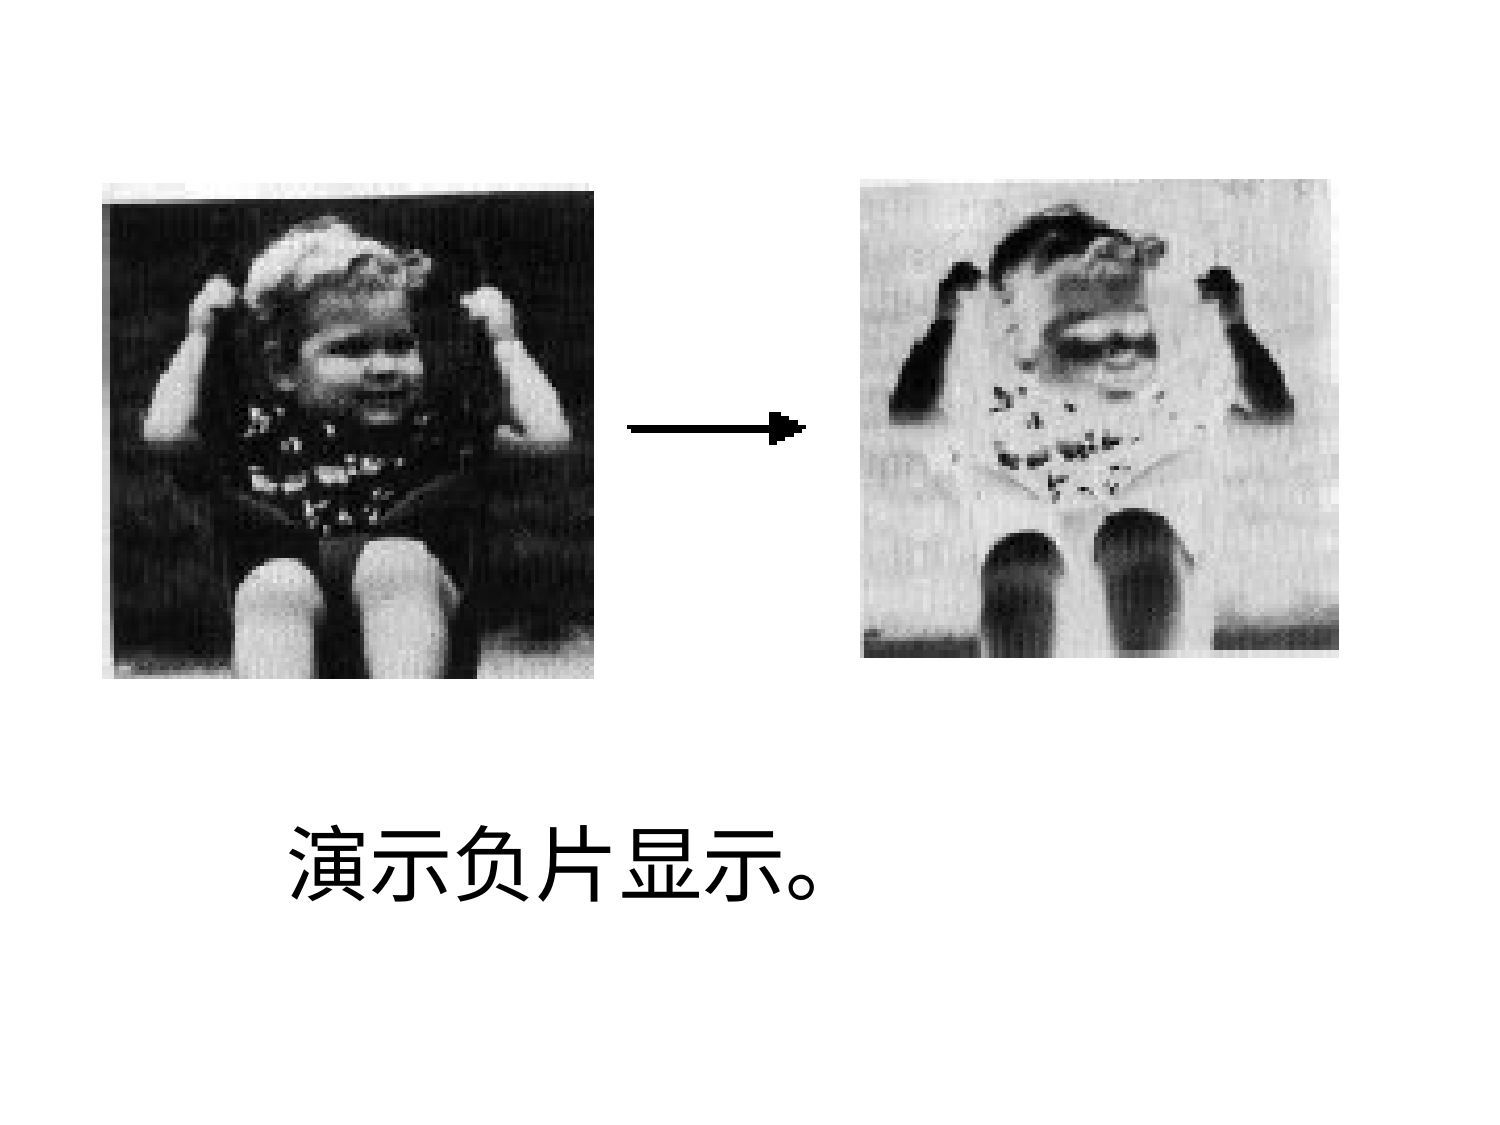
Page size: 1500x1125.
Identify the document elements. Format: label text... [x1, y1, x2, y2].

text_box 演示负片显示。 [271, 804, 1312, 920]
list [94, 154, 1365, 697]
